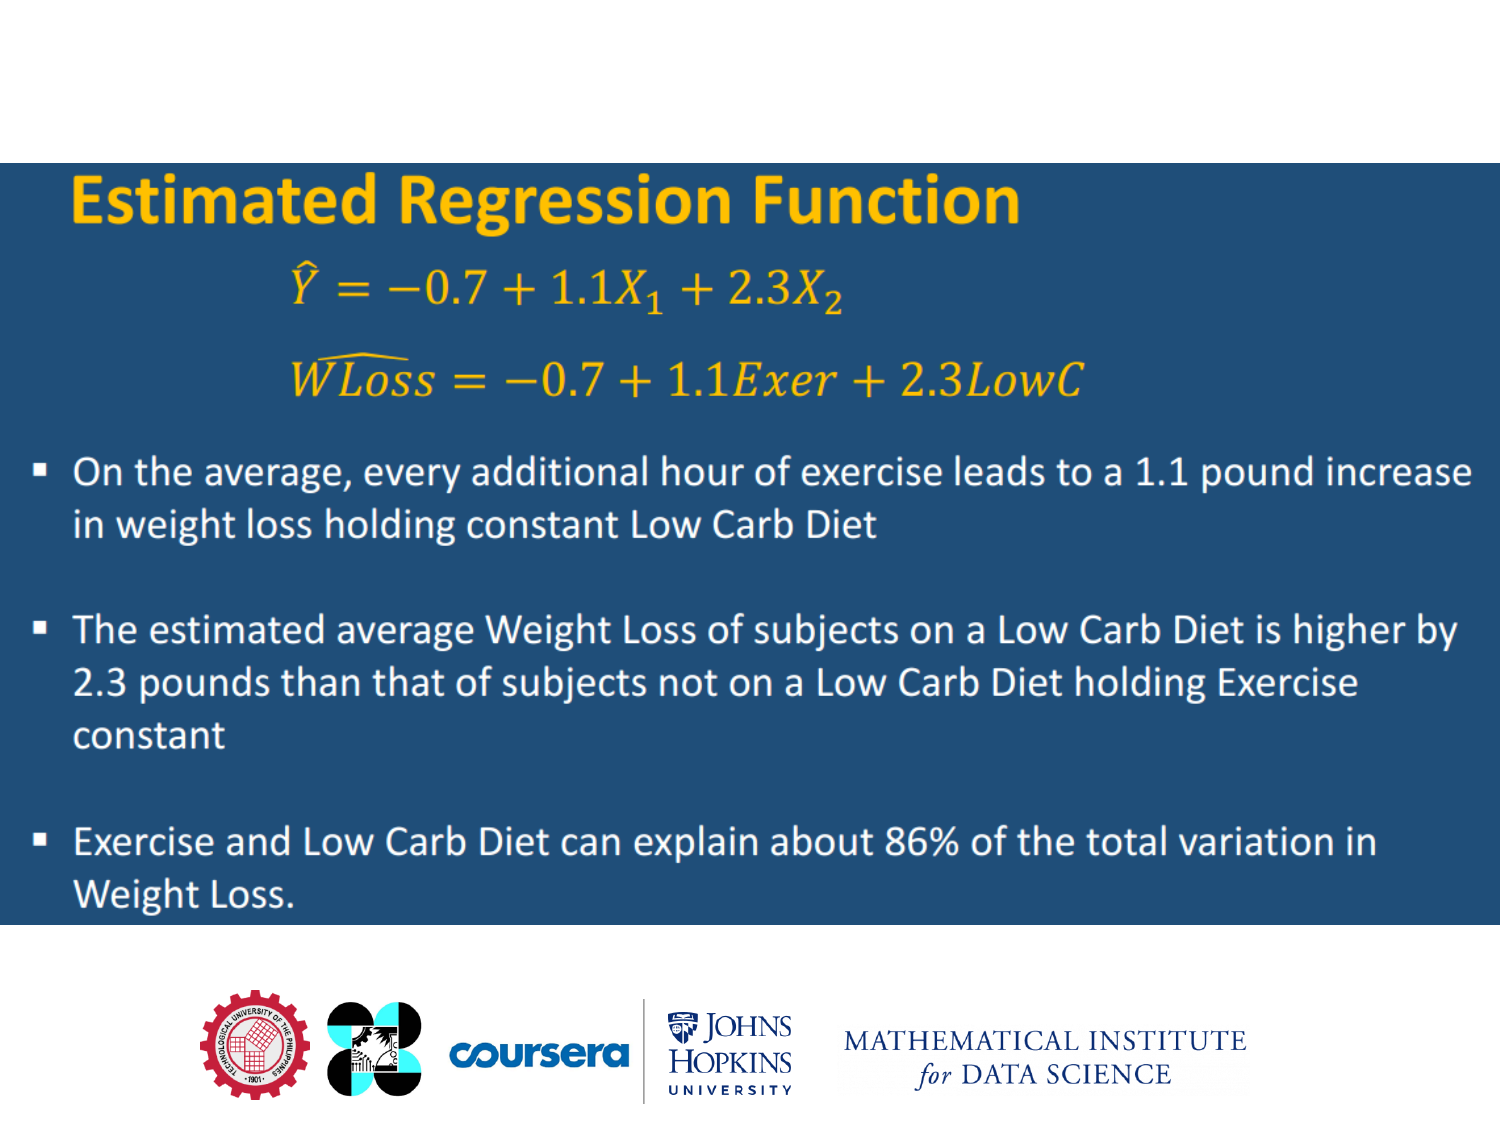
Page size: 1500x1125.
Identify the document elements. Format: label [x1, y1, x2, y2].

picture [0, 163, 1500, 926]
picture [200, 985, 825, 1113]
picture [837, 1024, 1250, 1096]
